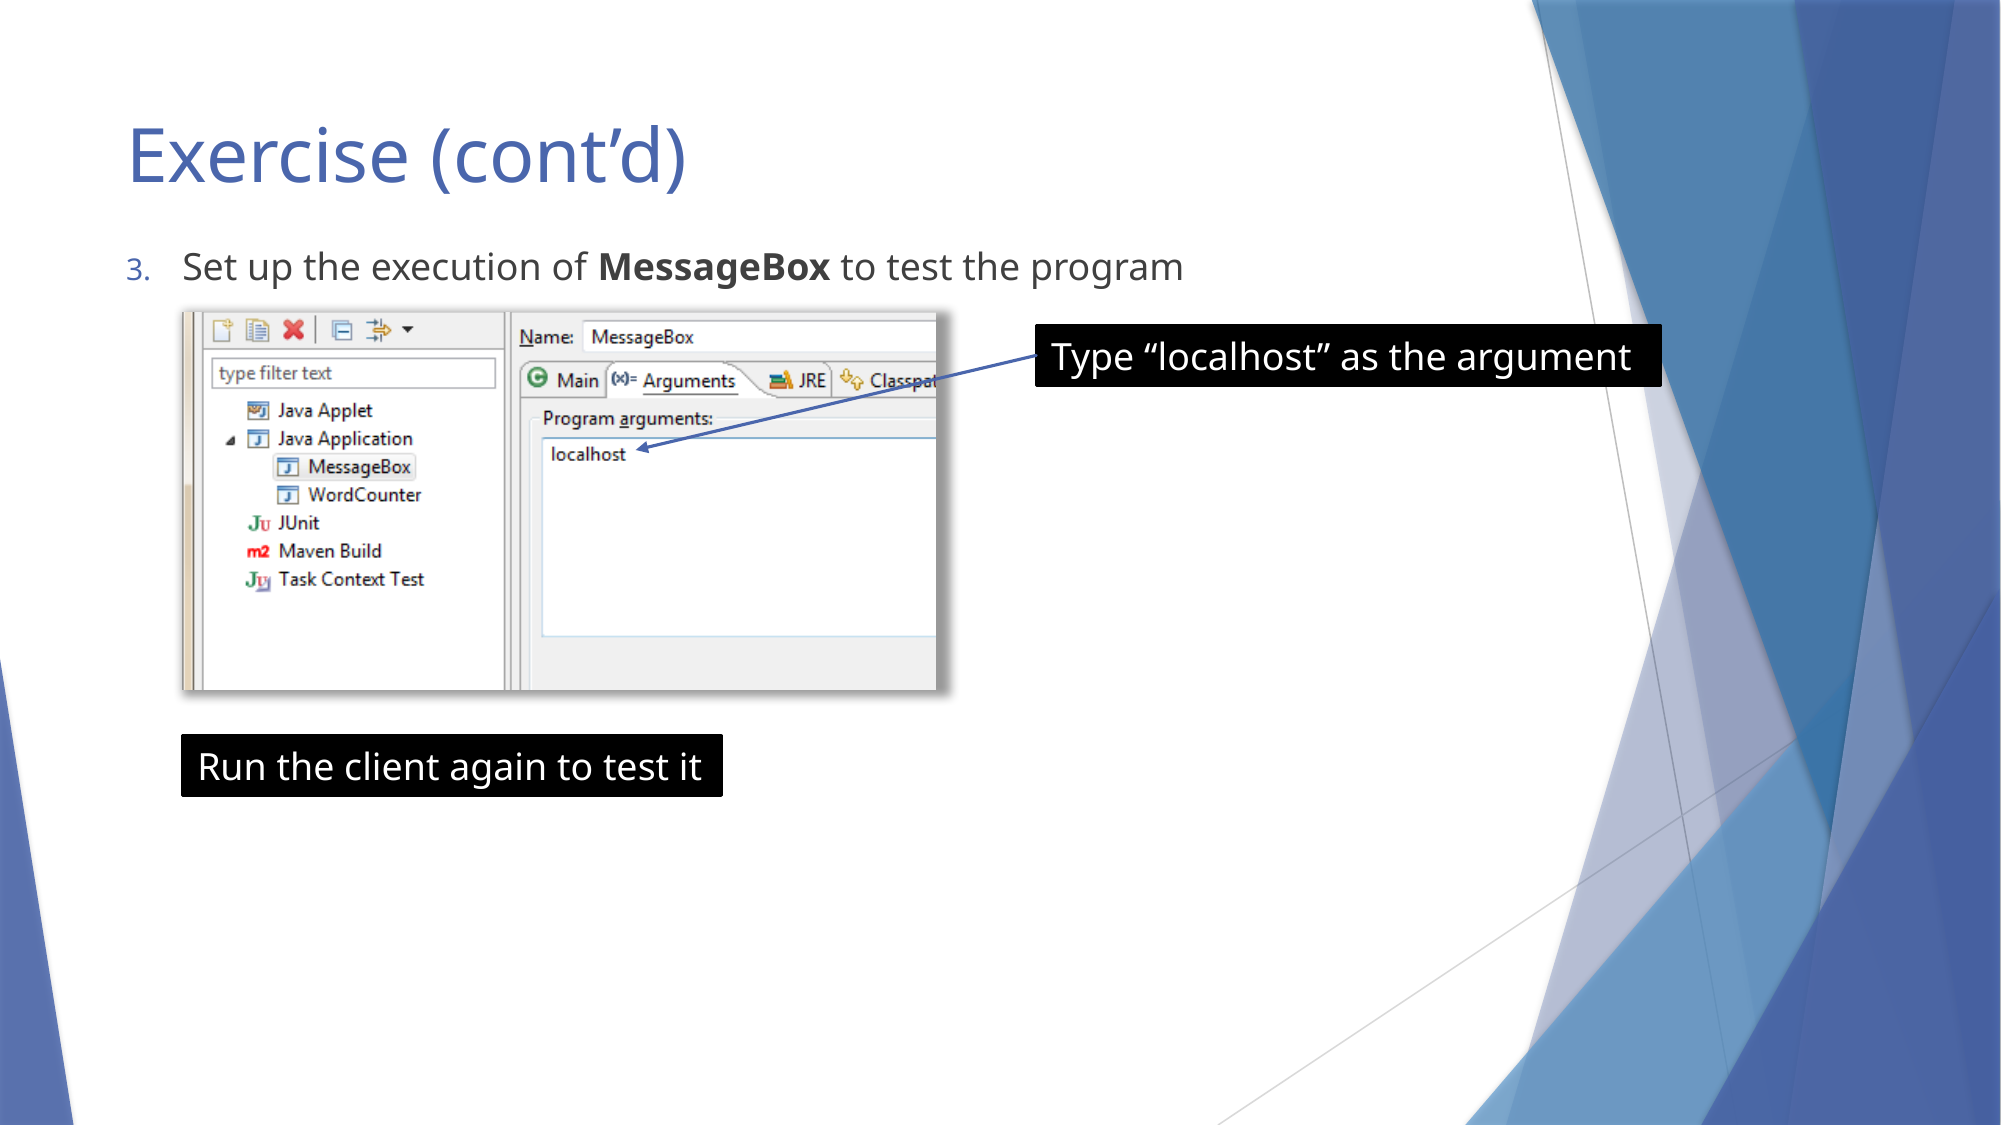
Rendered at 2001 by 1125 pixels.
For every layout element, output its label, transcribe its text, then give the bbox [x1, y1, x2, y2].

list Set up the execution of MessageBox to test the program [111, 235, 1522, 991]
title Exercise (cont’d) [111, 99, 1522, 221]
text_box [635, 355, 1037, 451]
text_box Run the client again to test it [181, 734, 723, 797]
picture [182, 311, 937, 690]
text_box Type “localhost” as the argument [1035, 324, 1662, 387]
